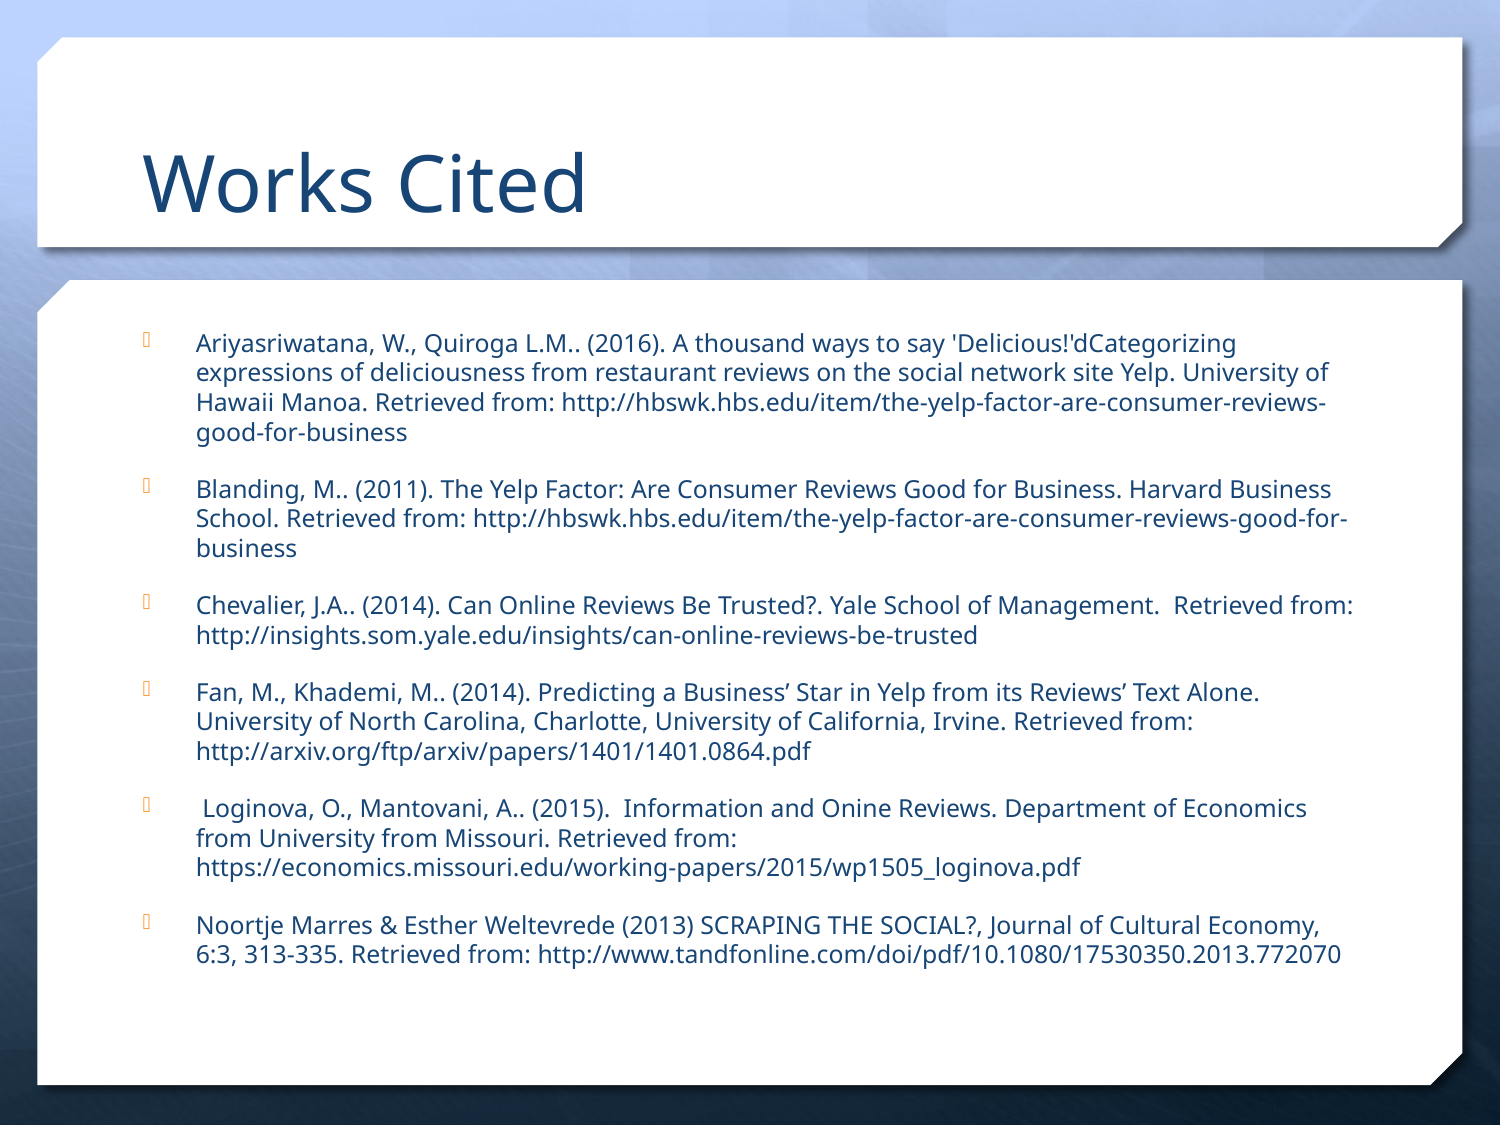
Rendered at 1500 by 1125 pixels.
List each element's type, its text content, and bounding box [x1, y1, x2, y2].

title Works Cited [127, 48, 1372, 236]
list Ariyasriwatana, W., Quiroga L.M.. (2016). A thousand ways to say 'Delicious!'dCategorizing expressions of deliciousness from restaurant reviews on the social network site Yelp. University of Hawaii Manoa. Retrieved from: http://hbswk.hbs.edu/item/the-yelp-factor-are-consumer-reviews-good-for-business Blanding, M.. (2011). The Yelp Factor: Are Consumer Reviews Good for Business. Harvard Business School. Retrieved from: http://hbswk.hbs.edu/item/the-yelp-factor-are-consumer-reviews-good-for-business Chevalier, J.A.. (2014). Can Online Reviews Be Trusted?. Yale School of Management. Retrieved from: http://insights.som.yale.edu/insights/can-online-reviews-be-trusted Fan, M., Khademi, M.. (2014). Predicting a Business’ Star in Yelp from its Reviews’ Text Alone. University of North Carolina, Charlotte, University of California, Irvine. Retrieved from: http://arxiv.org/ftp/arxiv/papers/1401/1401.0864.pdf Loginova, O., Mantovani, A.. (2015). Information and Onine Reviews. Department of Economics from University from Missouri. Retrieved from: https://economics.missouri.edu/working-papers/2015/wp1505_loginova.pdf Noortje Marres & Esther Weltevrede (2013) SCRAPING THE SOCIAL?, Journal of Cultural Economy, 6:3, 313-335. Retrieved from: http://www.tandfonline.com/doi/pdf/10.1080/17530350.2013.772070 [127, 319, 1372, 978]
